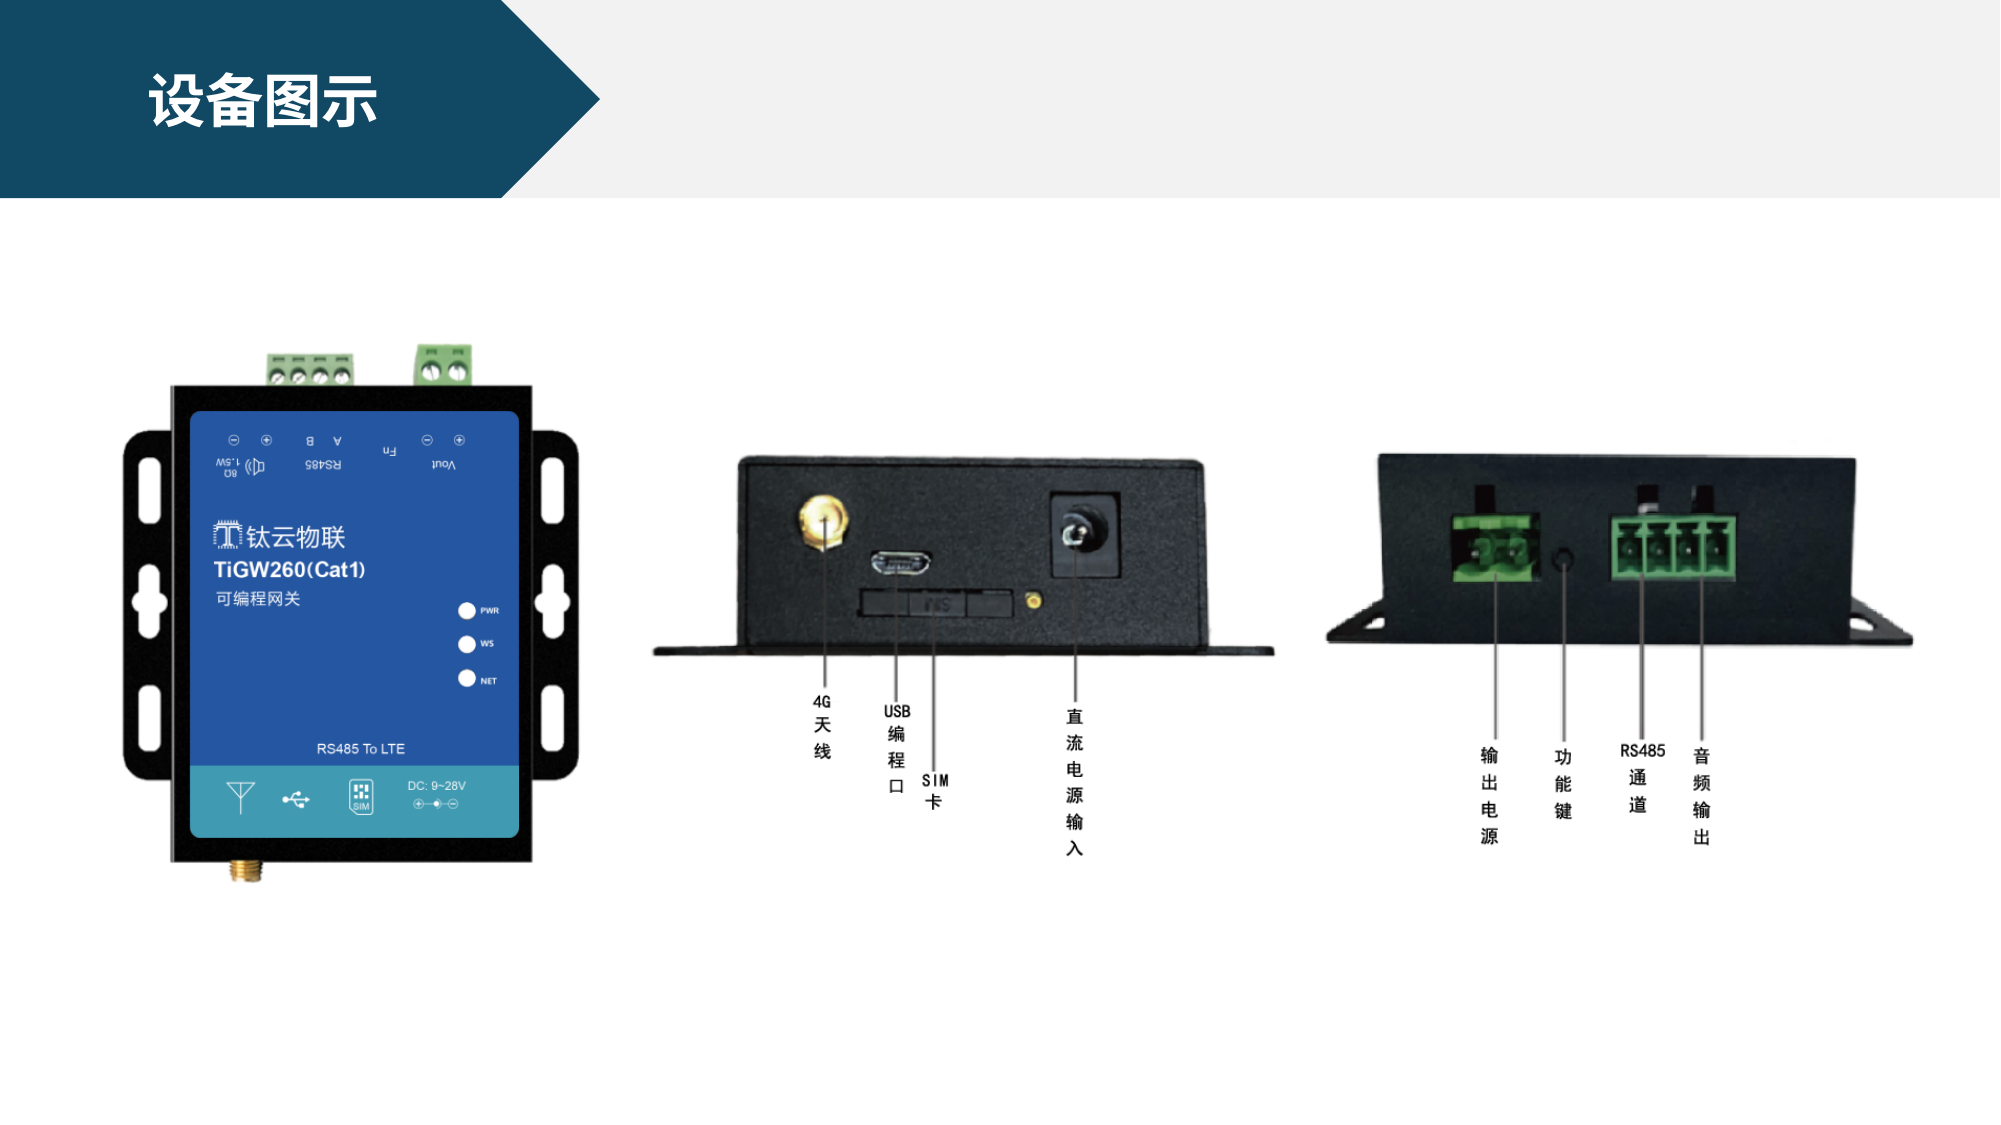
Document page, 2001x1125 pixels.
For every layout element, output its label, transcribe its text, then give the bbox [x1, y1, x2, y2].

picture [1312, 420, 1938, 852]
text_box [0, 0, 603, 201]
text_box 设备图示 [132, 56, 409, 141]
picture [105, 337, 604, 888]
text_box [504, 0, 2000, 200]
picture [625, 420, 1300, 876]
